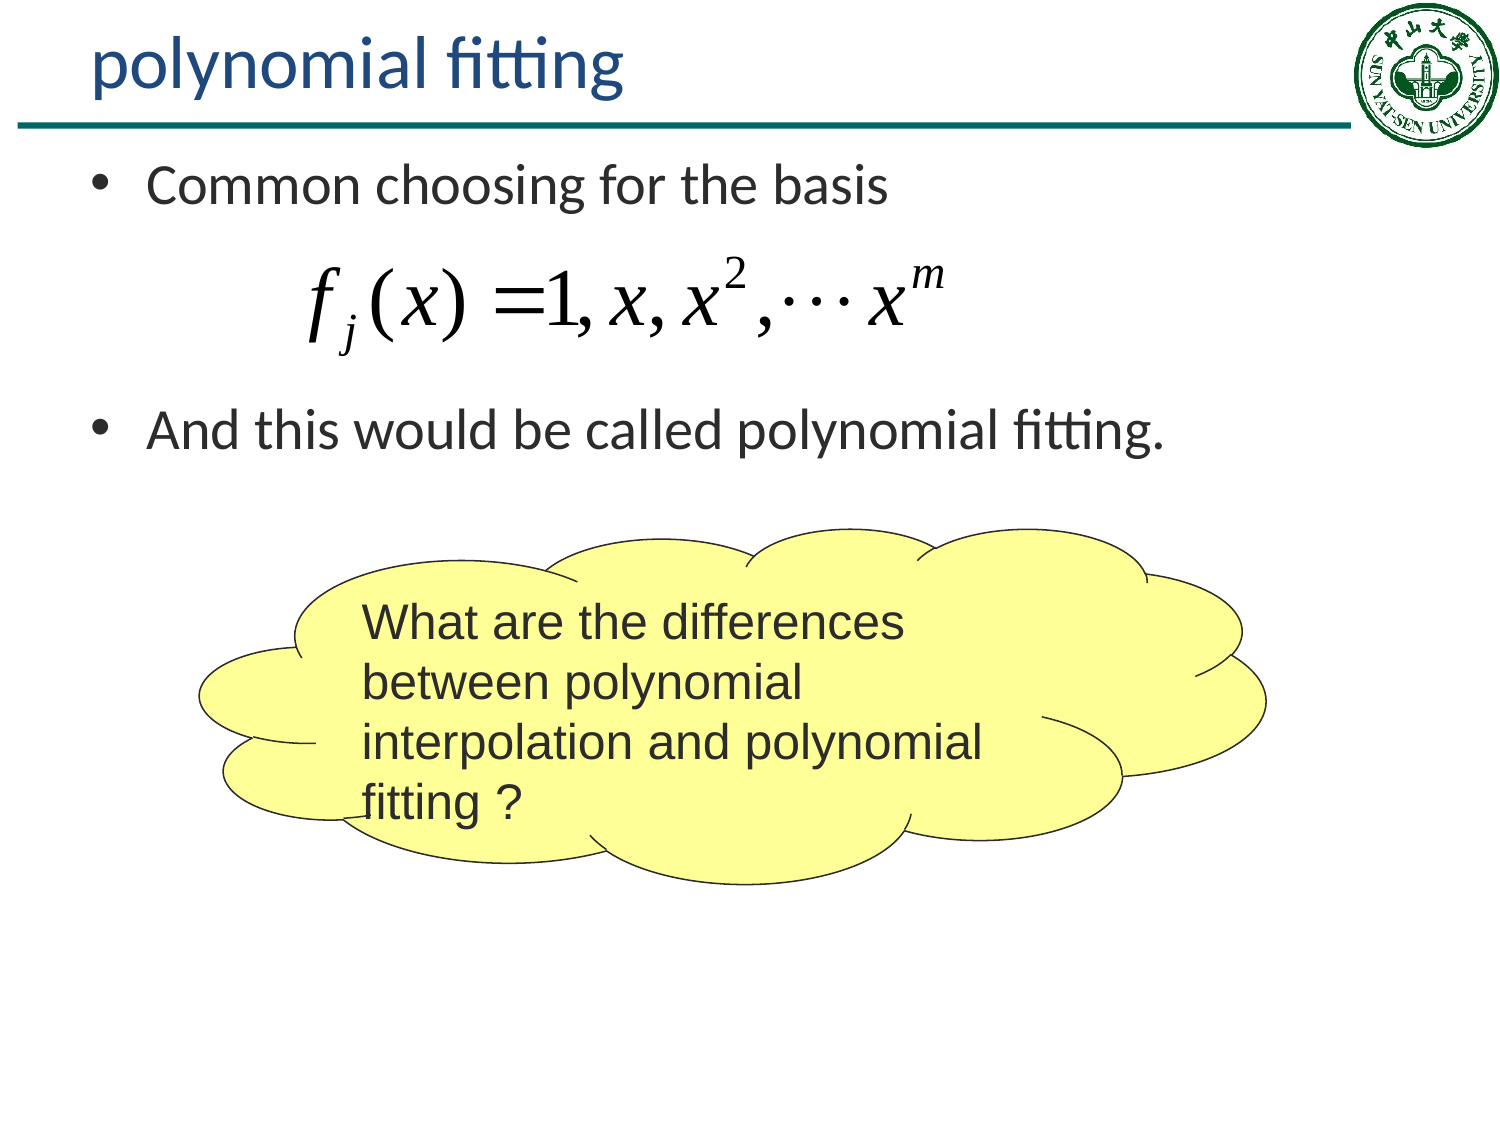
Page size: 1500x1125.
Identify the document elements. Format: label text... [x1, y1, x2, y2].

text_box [279, 235, 962, 374]
picture [1351, 1, 1500, 150]
text_box What are the differences between polynomial interpolation and polynomial fitting ? [199, 529, 1267, 885]
title polynomial fitting [75, 1, 1425, 116]
list Common choosing for the basis And this would be called polynomial fitting. [75, 138, 1425, 1101]
